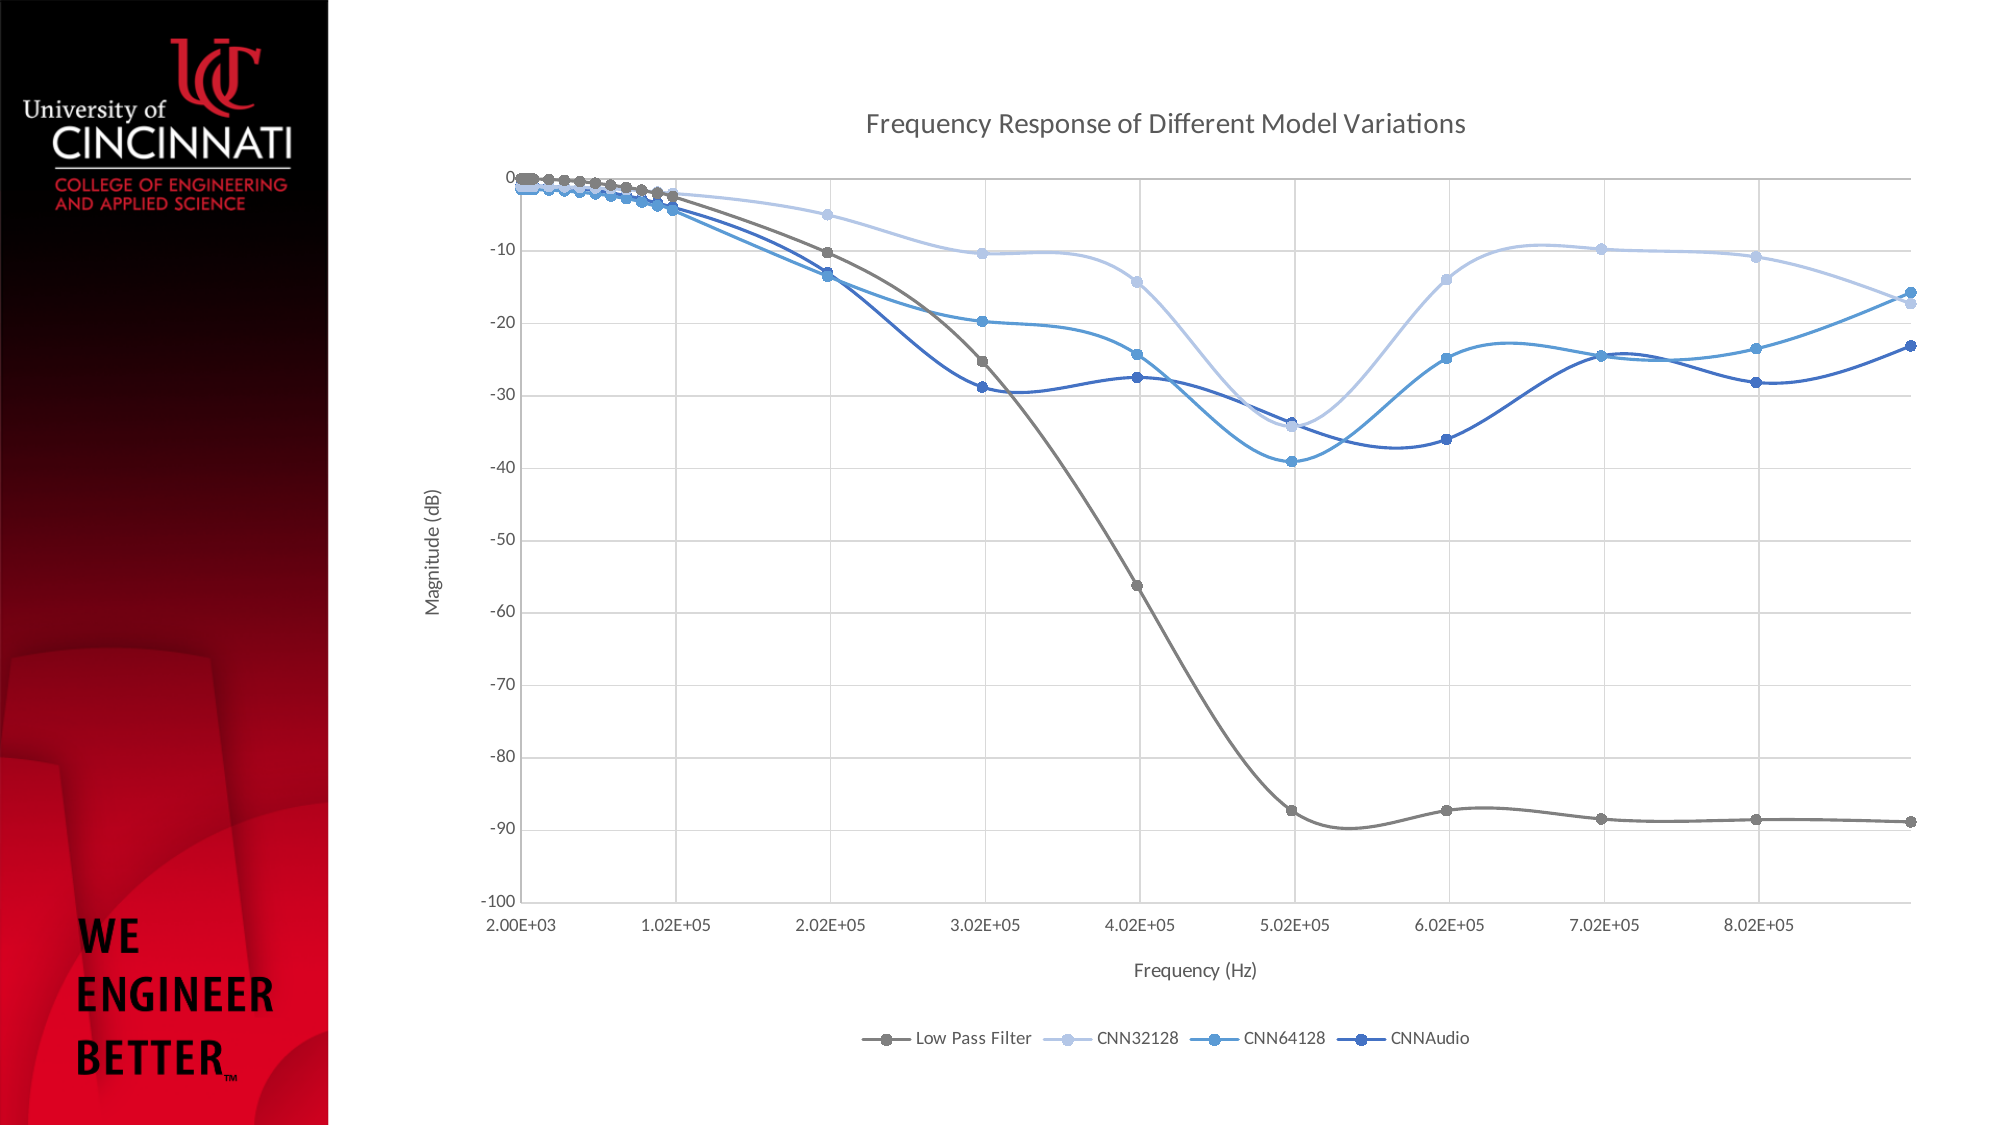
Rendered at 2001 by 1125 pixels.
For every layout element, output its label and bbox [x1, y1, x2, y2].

chart [390, 74, 1942, 1056]
picture [0, 0, 2001, 1125]
